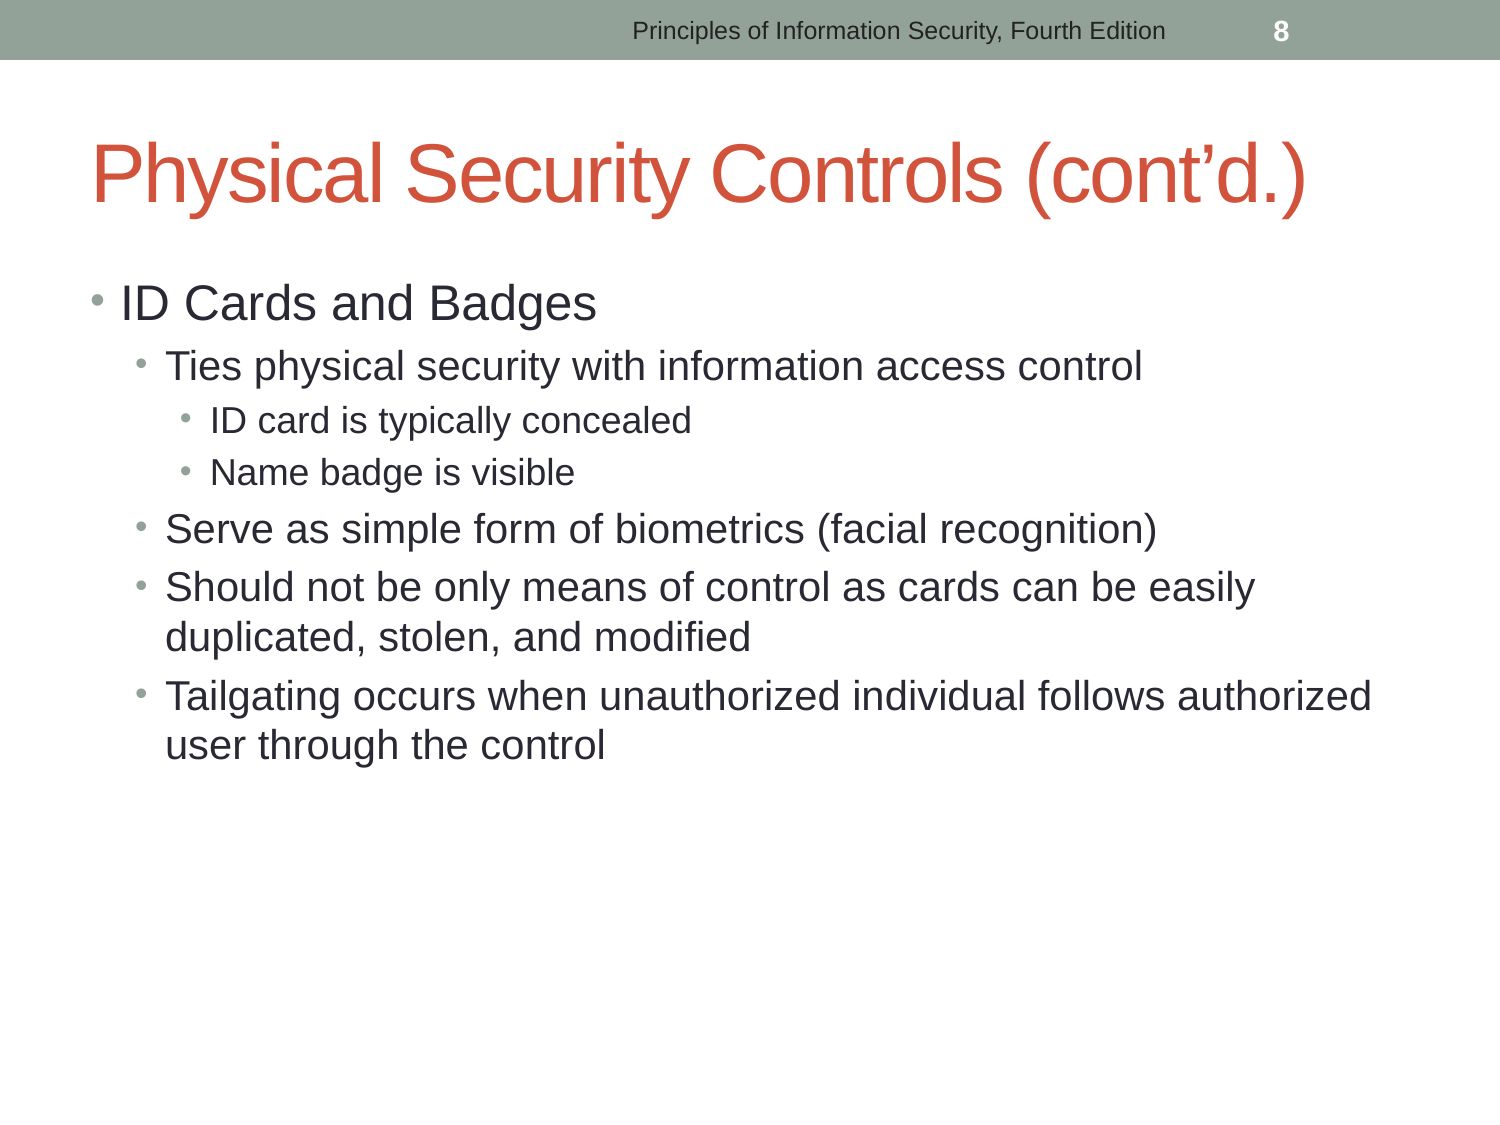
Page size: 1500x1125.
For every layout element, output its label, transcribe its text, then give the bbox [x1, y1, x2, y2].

slide_number 8 [1250, 3, 1425, 57]
title Physical Security Controls (cont’d.) [75, 87, 1425, 250]
footer Principles of Information Security, Fourth Edition [562, 3, 1238, 57]
list ID Cards and Badges Ties physical security with information access control ID card is typically concealed Name badge is visible Serve as simple form of biometrics (facial recognition) Should not be only means of control as cards can be easily duplicated, stolen, and modified Tailgating occurs when unauthorized individual follows authorized user through the control [75, 262, 1425, 1063]
